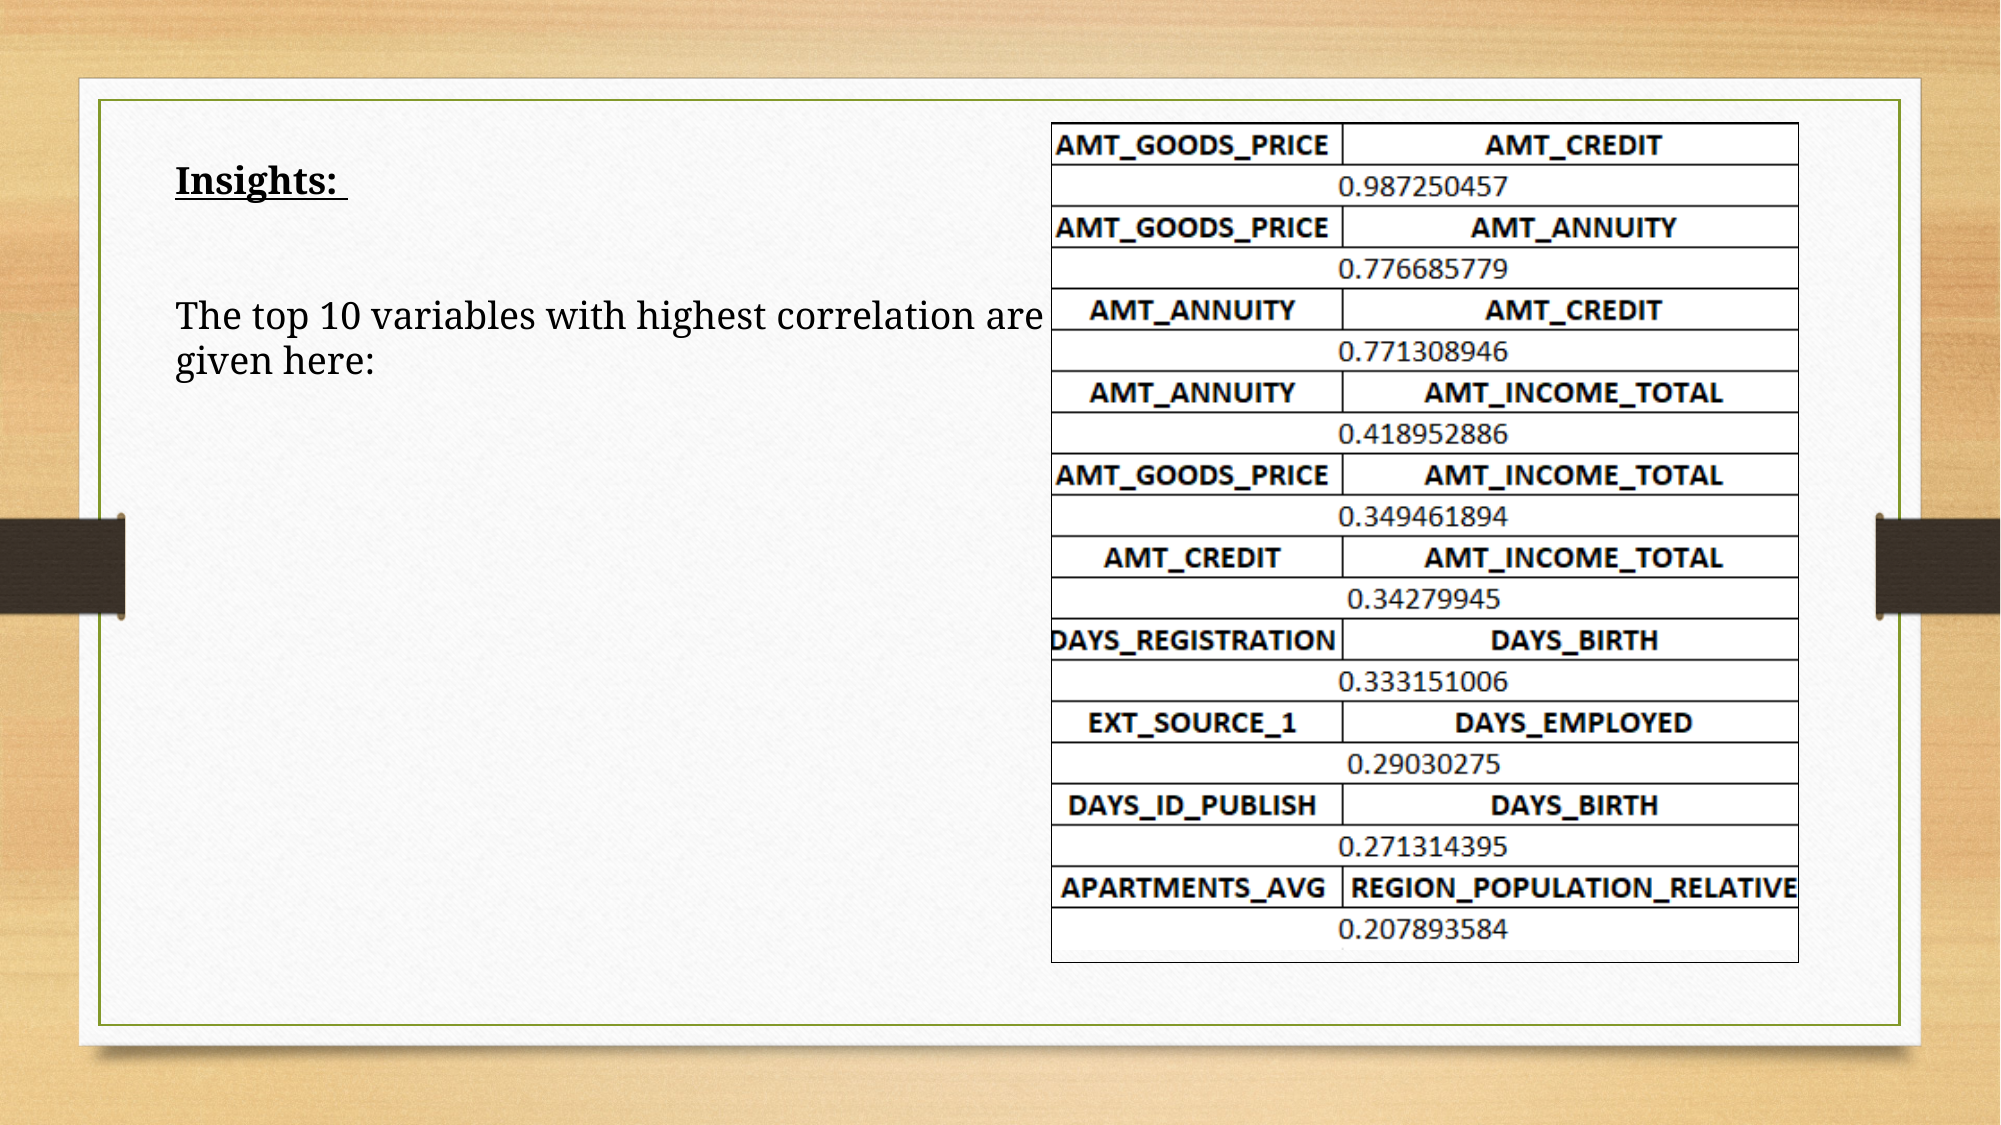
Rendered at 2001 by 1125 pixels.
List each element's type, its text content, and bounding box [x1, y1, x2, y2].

text_box Insights: The top 10 variables with highest correlation are given here: [160, 149, 1051, 390]
picture [0, 0, 2001, 1125]
